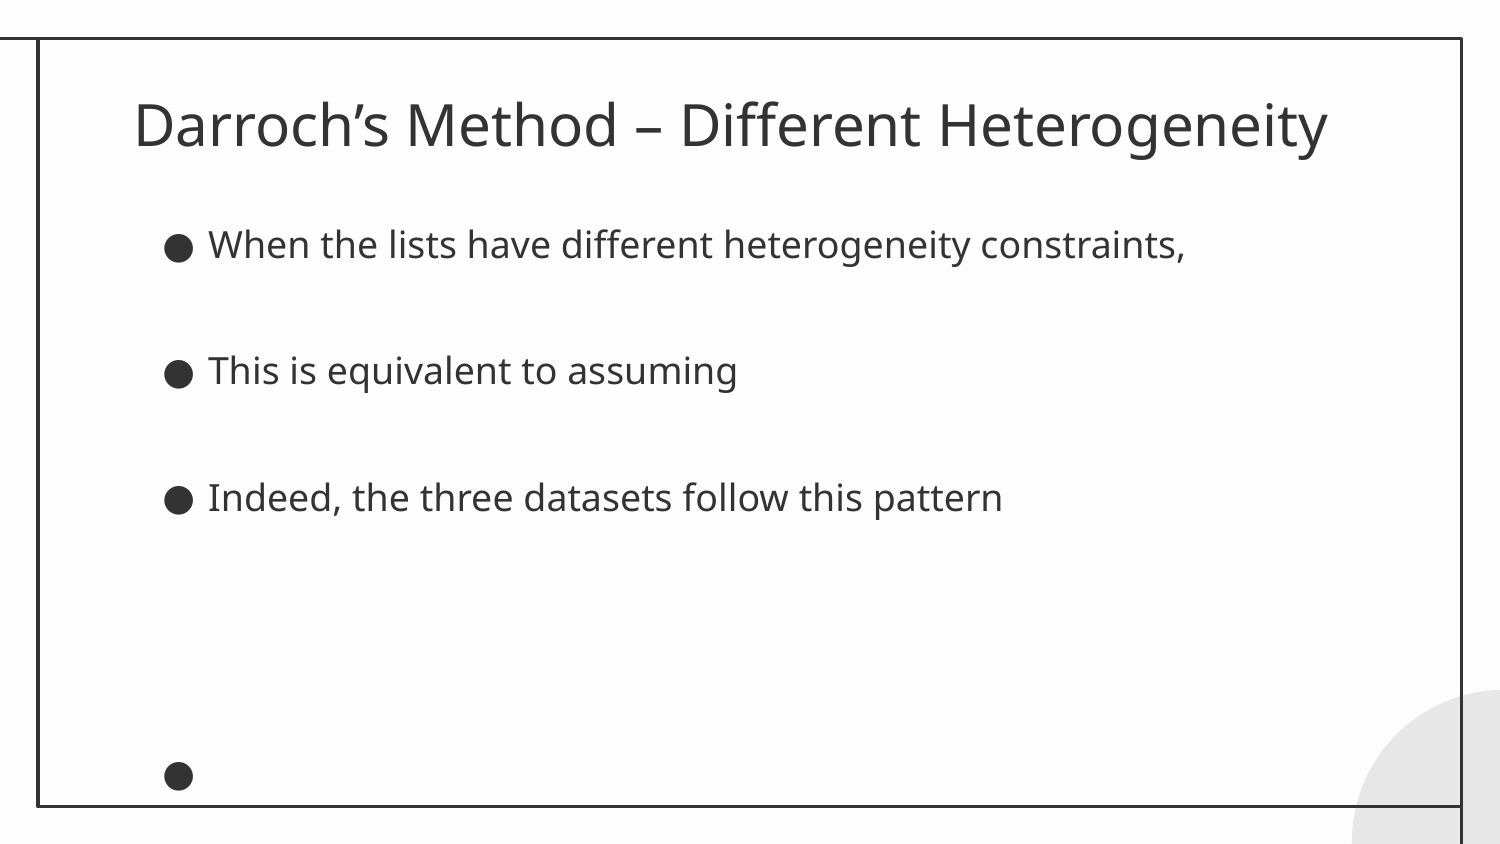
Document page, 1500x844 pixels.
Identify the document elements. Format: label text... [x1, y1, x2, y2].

title Darroch’s Method – Different Heterogeneity [118, 72, 1382, 167]
